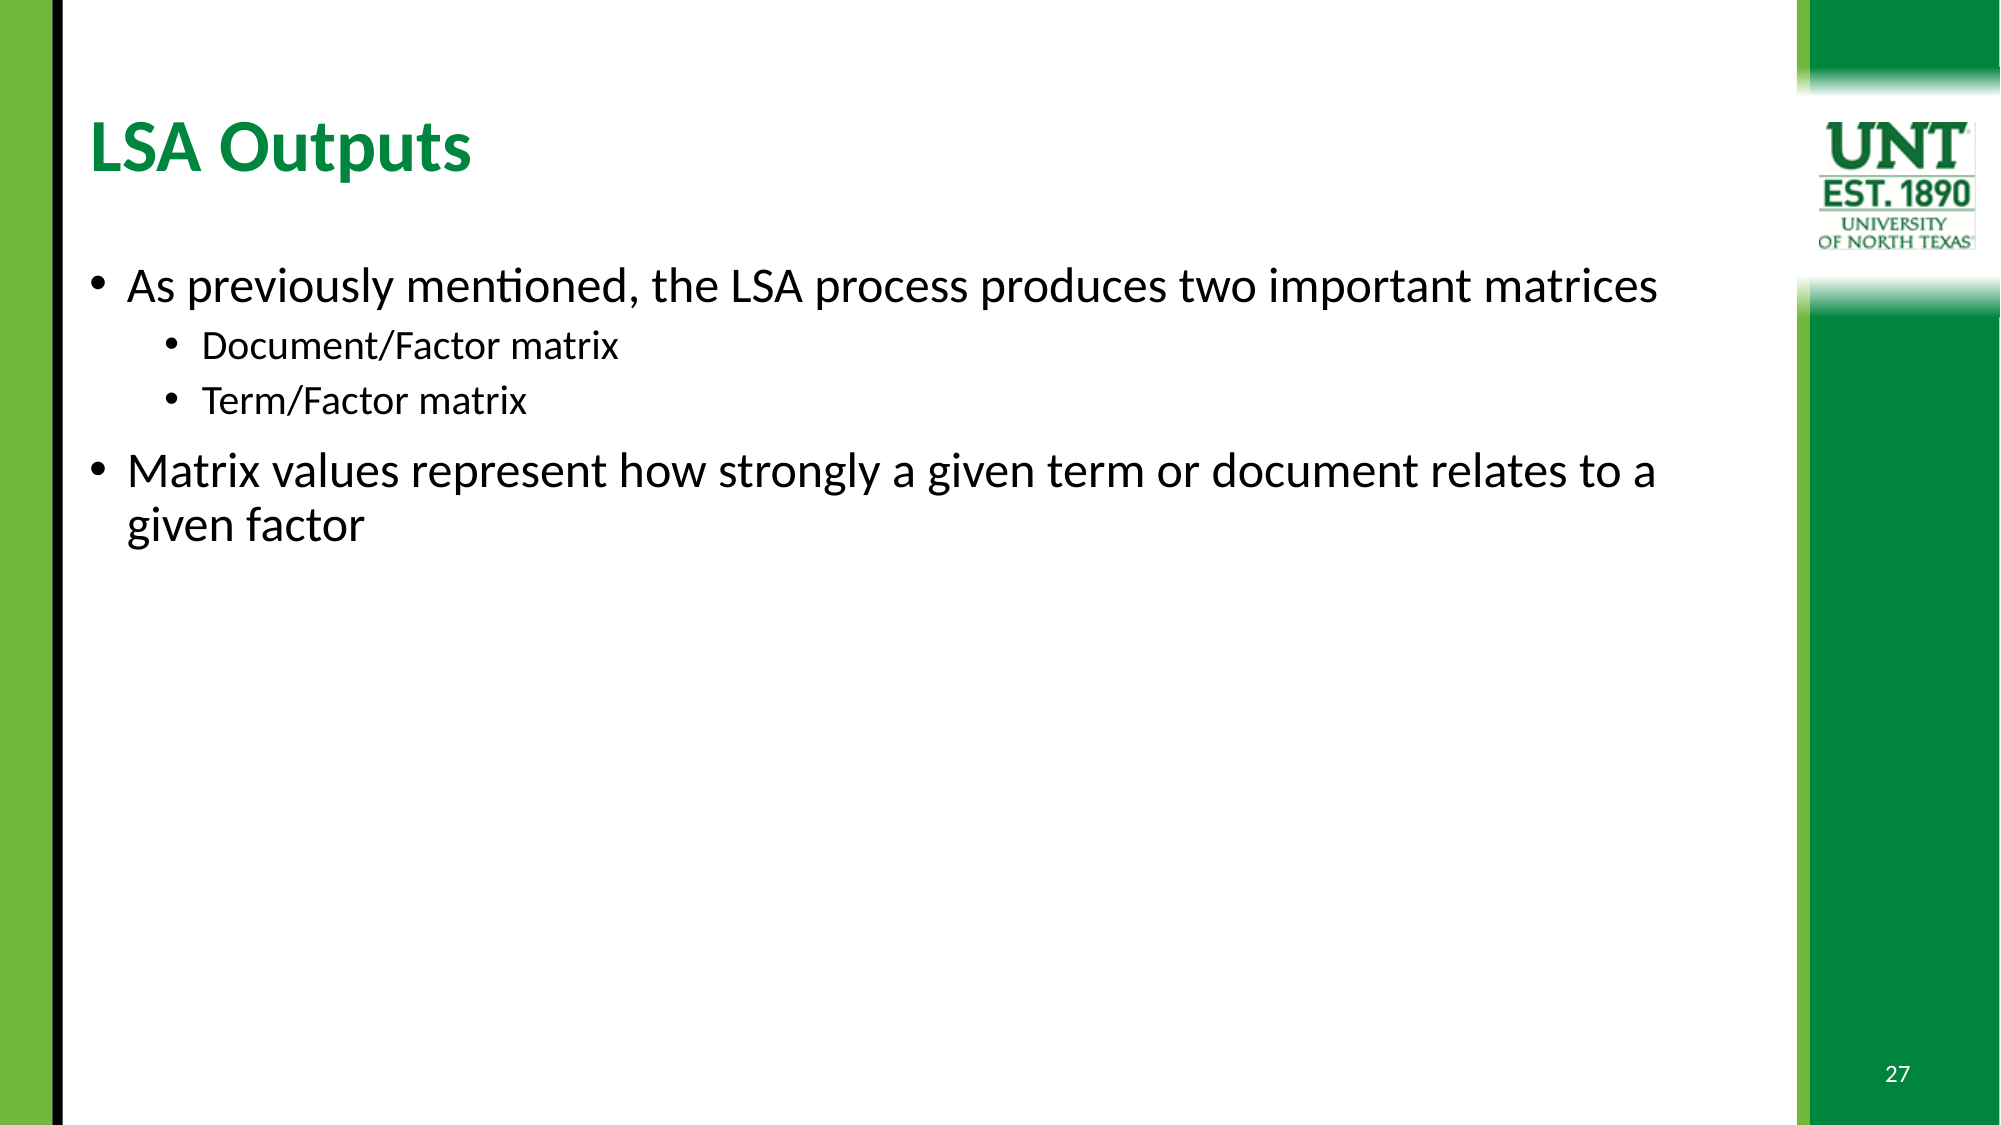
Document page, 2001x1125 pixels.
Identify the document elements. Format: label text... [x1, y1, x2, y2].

title LSA Outputs [75, 59, 1786, 234]
picture [1819, 122, 1977, 251]
slide_number 27 [1859, 1042, 1937, 1103]
list As previously mentioned, the LSA process produces two important matrices Document/Factor matrix Term/Factor matrix Matrix values represent how strongly a given term or document relates to a given factor [74, 251, 1786, 1014]
